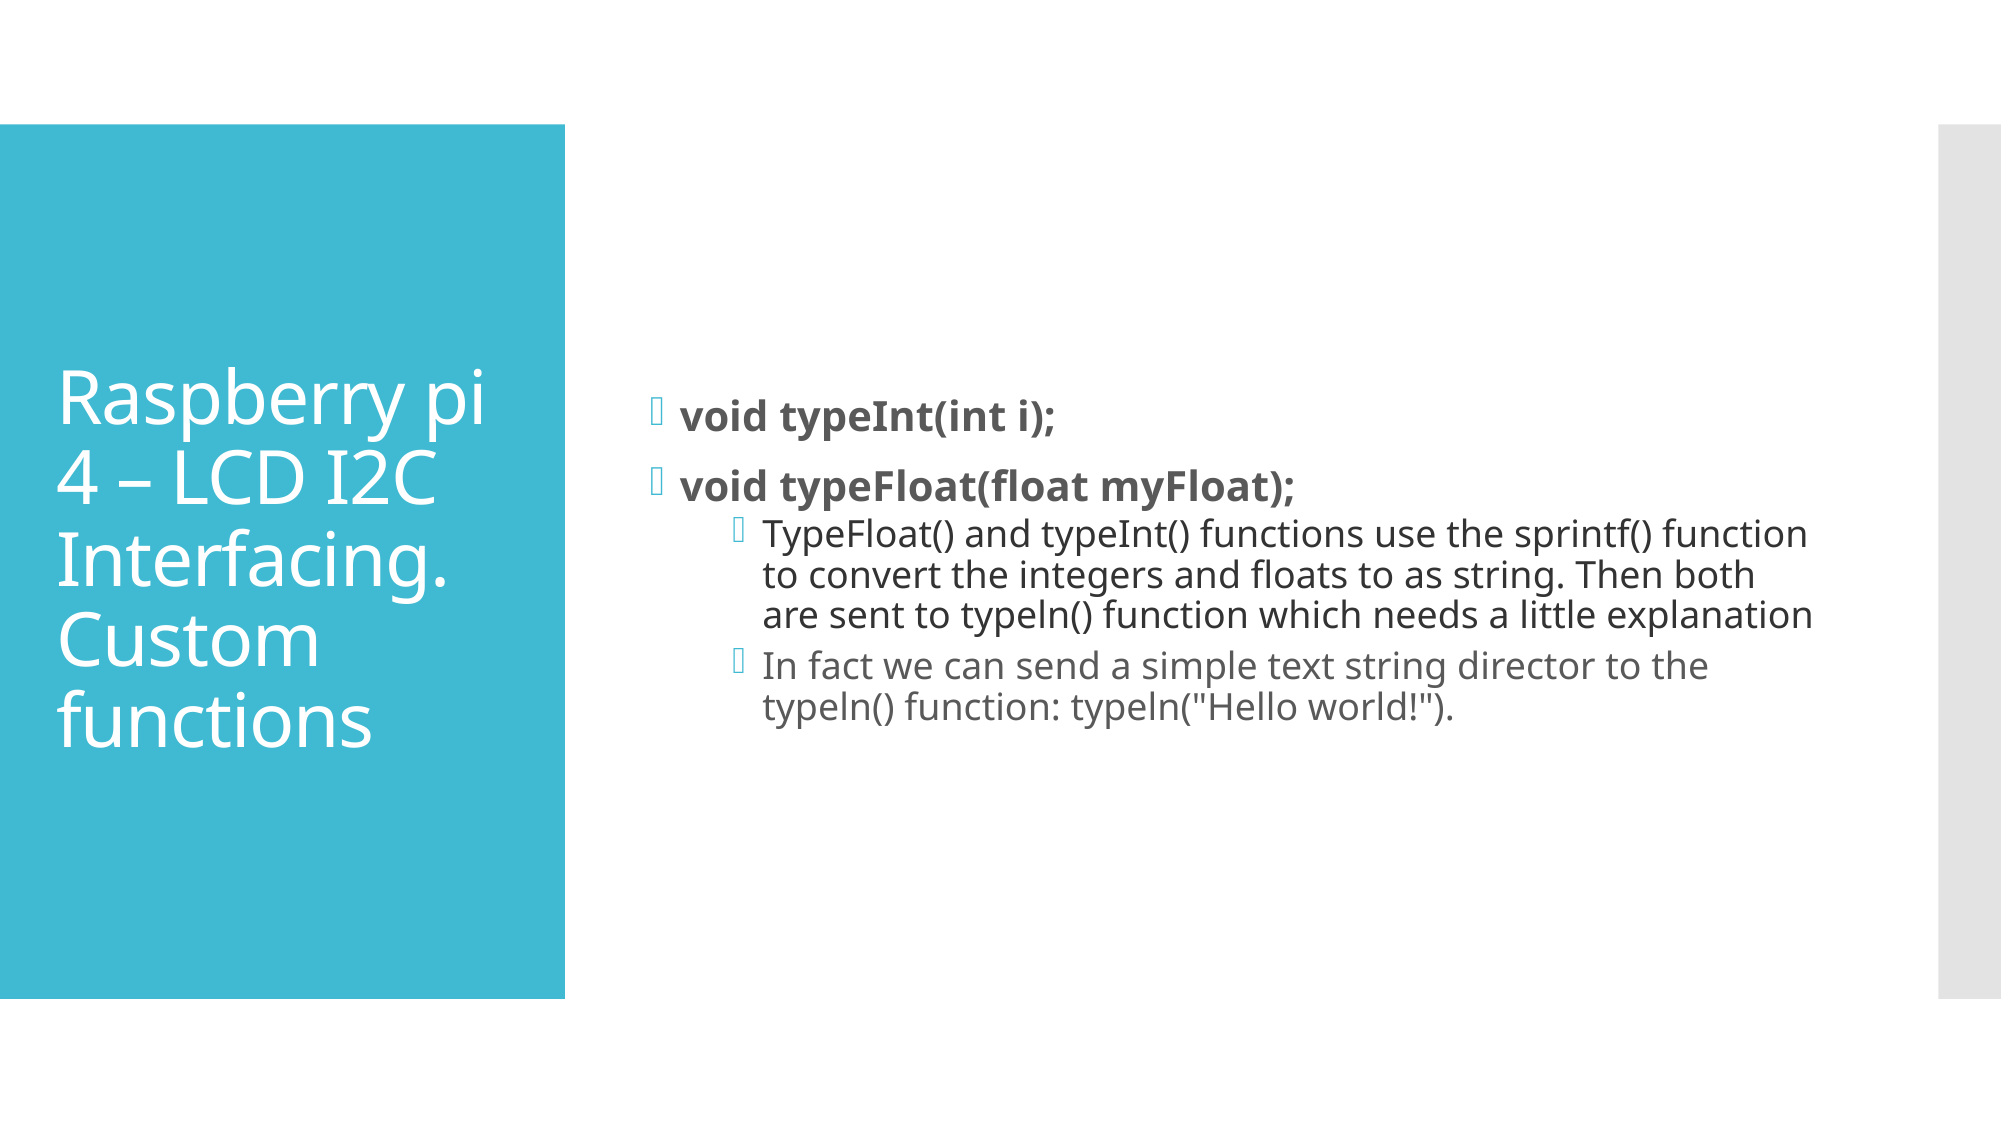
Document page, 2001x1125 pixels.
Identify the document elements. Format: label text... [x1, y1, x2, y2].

list void typeInt(int i); void typeFloat(float myFloat); TypeFloat() and typeInt() functions use the sprintf() function to convert the integers and floats to as string. Then both are sent to typeln() function which needs a little explanation In fact we can send a simple text string director to the typeln() function: typeln("Hello world!"). [634, 141, 1835, 982]
title Raspberry pi 4 – LCD I2C Interfacing. Custom functions [41, 184, 525, 940]
